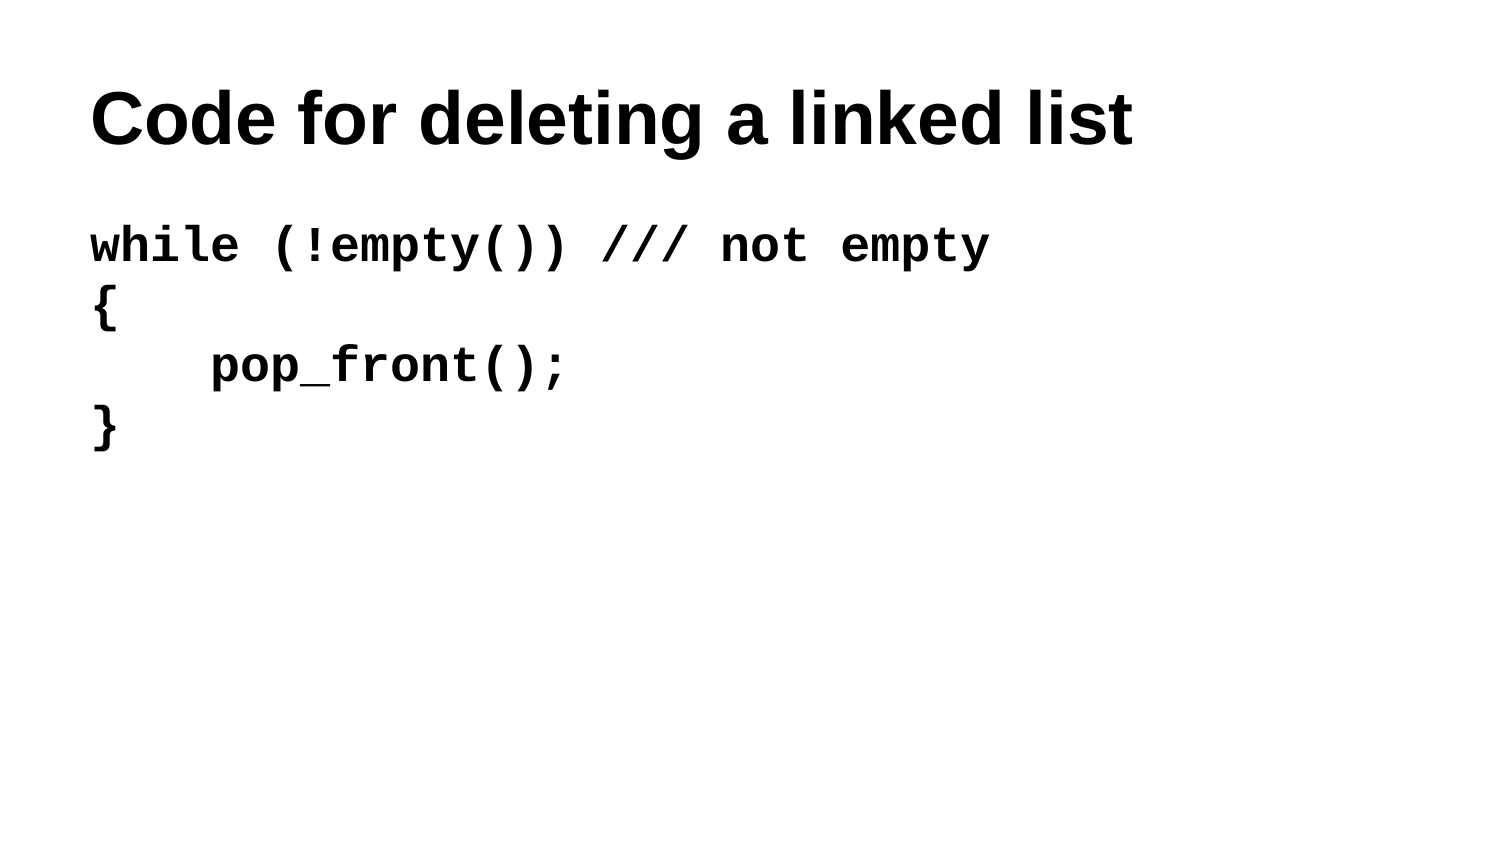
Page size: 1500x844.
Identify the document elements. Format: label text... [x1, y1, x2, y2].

list while (!empty()) /// not empty { pop_front(); } [75, 196, 1425, 808]
title Code for deleting a linked list [75, 33, 1425, 175]
